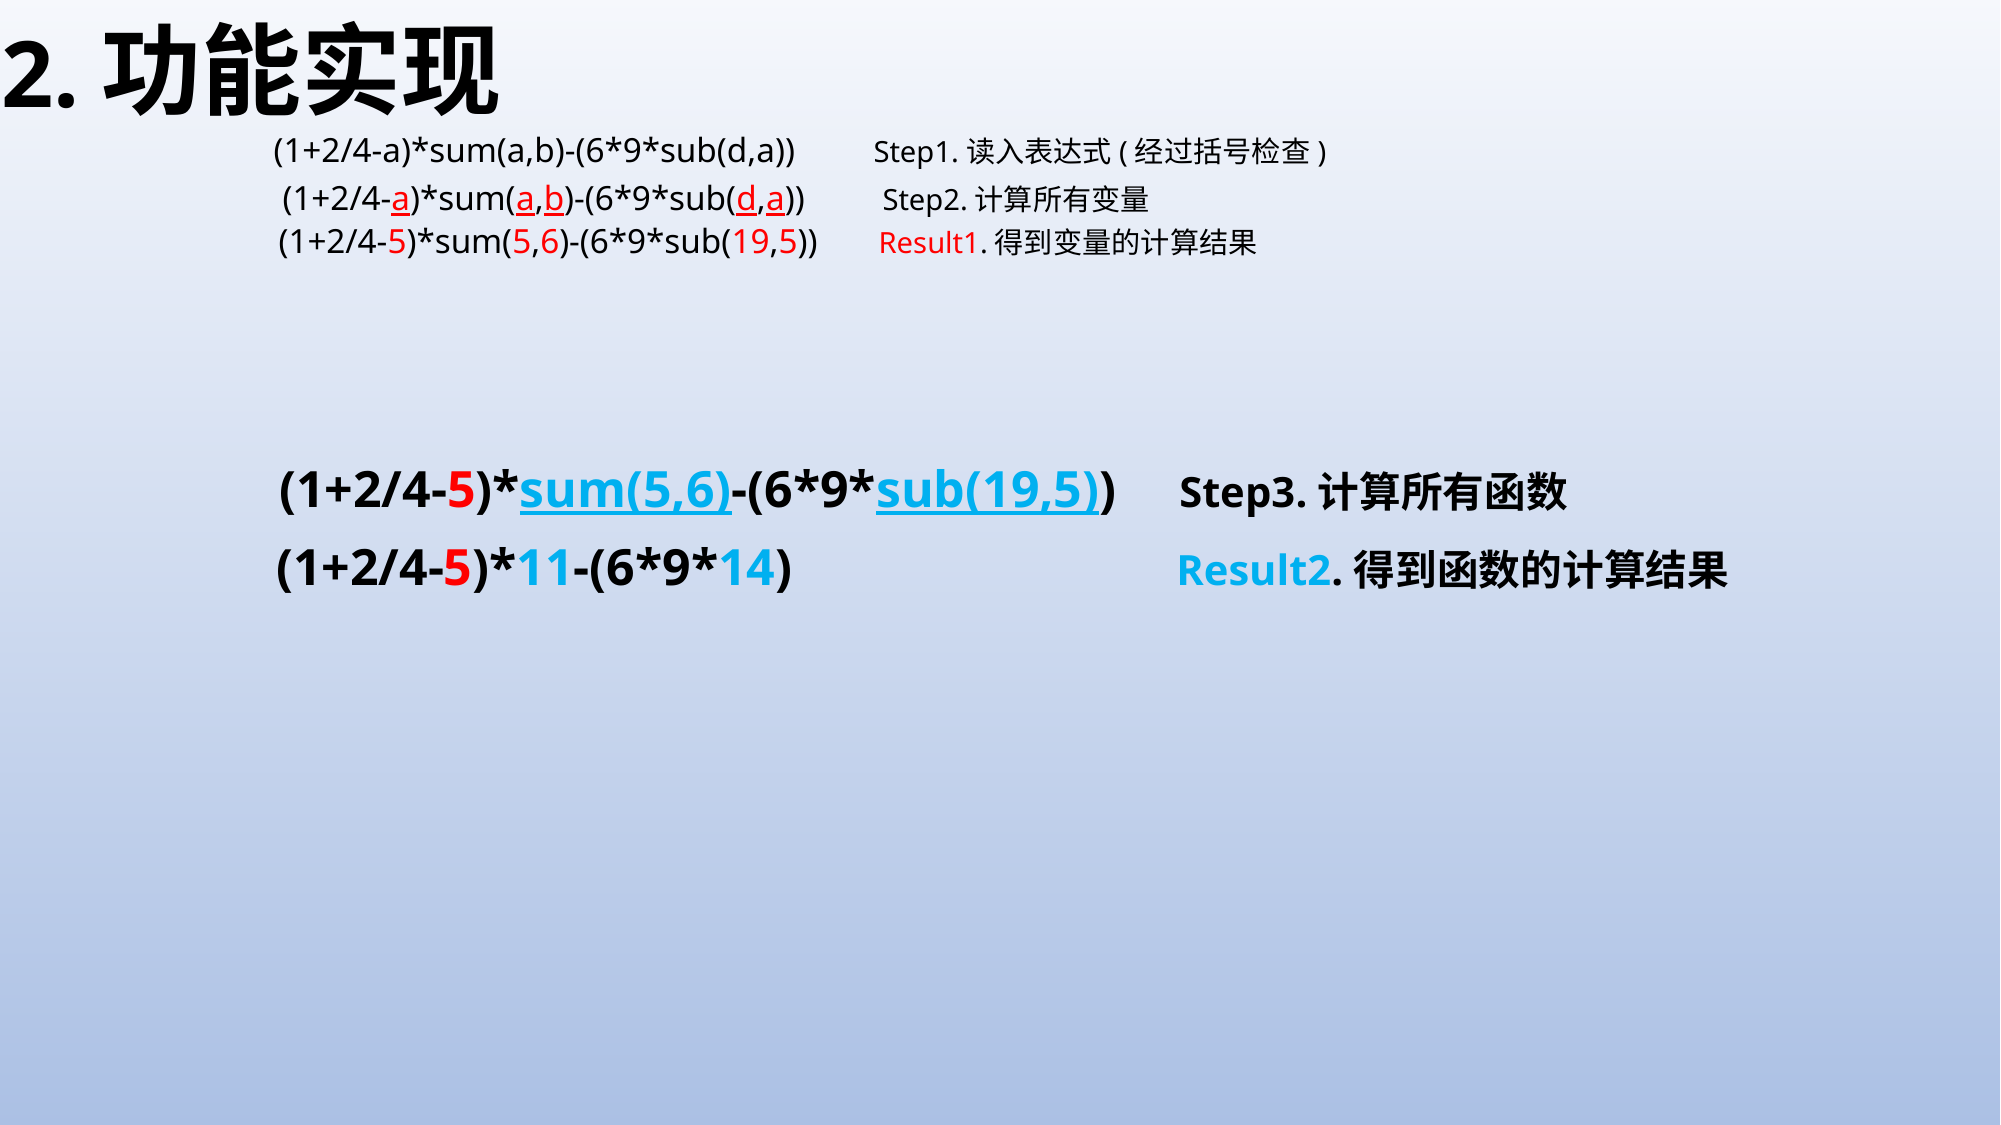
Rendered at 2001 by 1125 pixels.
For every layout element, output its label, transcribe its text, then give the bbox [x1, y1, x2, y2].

text_box (1+2/4-a)*sum(a,b)-(6*9*sub(d,a)) Step1.读入表达式(经过括号检查) [258, 121, 1341, 177]
text_box (1+2/4-5)*sum(5,6)-(6*9*sub(19,5)) Result1.得到变量的计算结果 [263, 212, 1273, 268]
text_box (1+2/4-5)*11-(6*9*14) Result2.得到函数的计算结果 [261, 527, 1744, 603]
text_box (1+2/4-5)*sum(5,6)-(6*9*sub(19,5)) Step3.计算所有函数 [264, 450, 1583, 525]
text_box (1+2/4-a)*sum(a,b)-(6*9*sub(d,a)) Step2.计算所有变量 [267, 177, 1166, 212]
text_box 2.功能实现 [0, 0, 517, 135]
